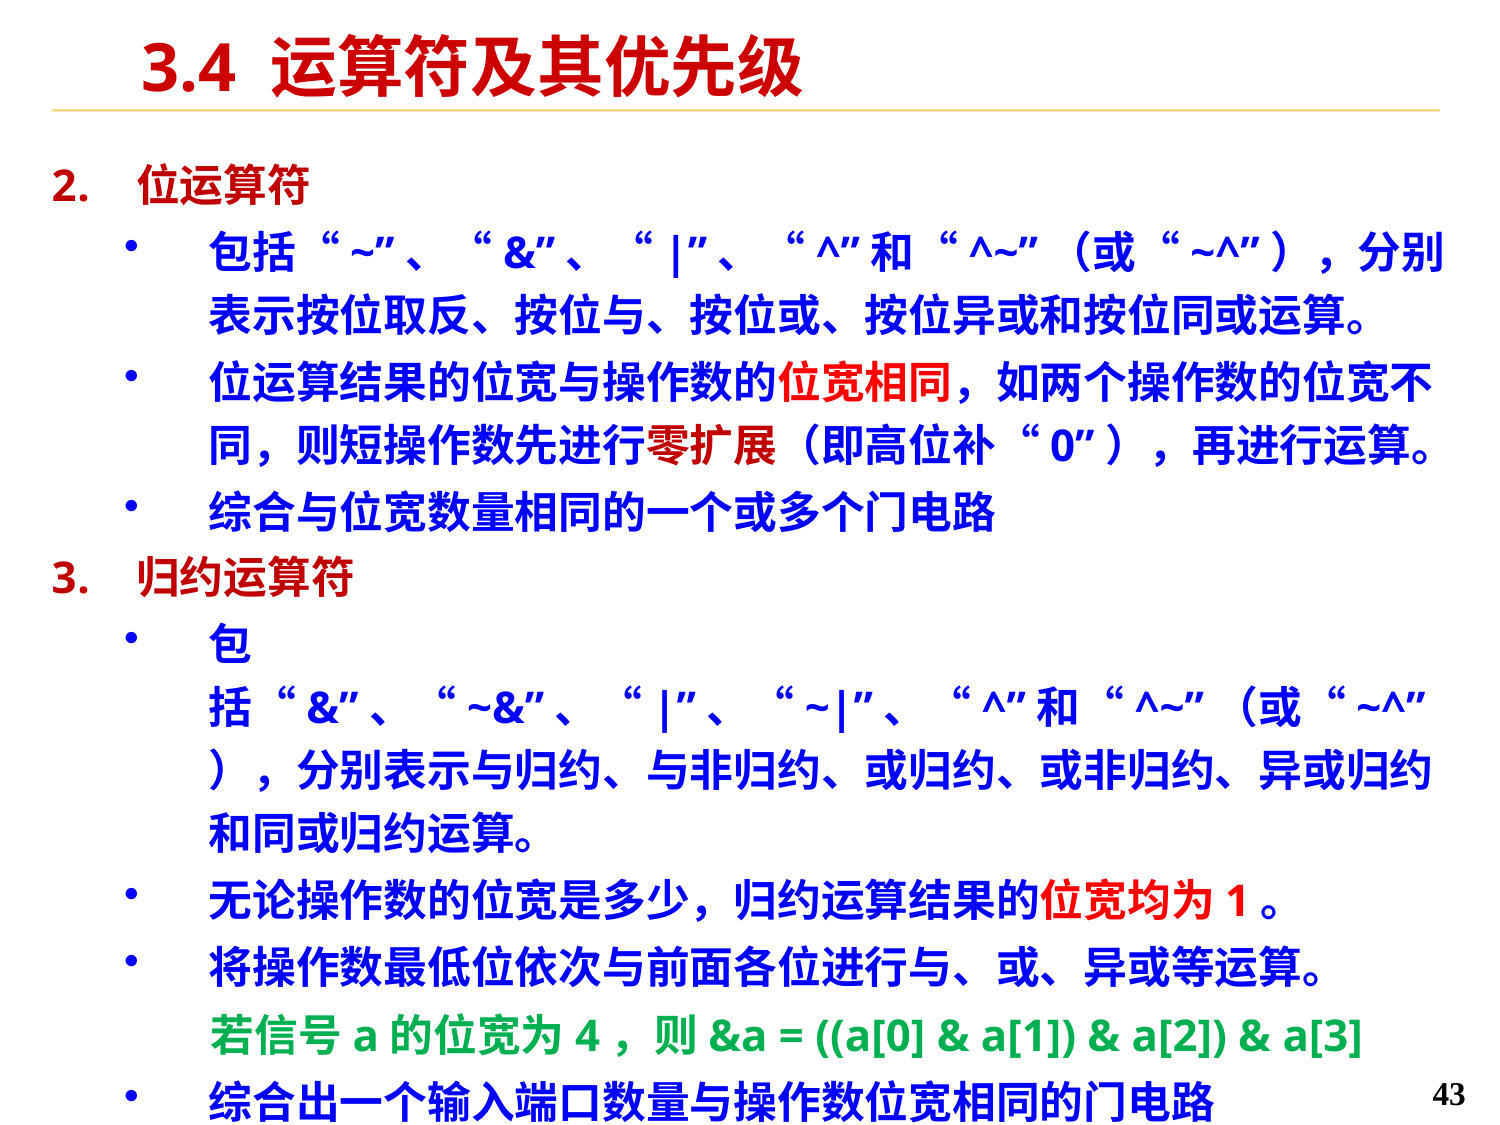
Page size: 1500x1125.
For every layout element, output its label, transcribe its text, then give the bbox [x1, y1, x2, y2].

slide_number 43 [1417, 1064, 1500, 1120]
list 位运算符 包括“~”、“&”、“|”、“^”和“^~”（或“~^”），分别表示按位取反、按位与、按位或、按位异或和按位同或运算。 位运算结果的位宽与操作数的位宽相同，如两个操作数的位宽不同，则短操作数先进行零扩展（即高位补“0”），再进行运算。 综合与位宽数量相同的一个或多个门电路 归约运算符 包括“&”、“~&”、“|”、“~|”、“^”和“^~”（或“~^”），分别表示与归约、与非归约、或归约、或非归约、异或归约和同或归约运算。 无论操作数的位宽是多少，归约运算结果的位宽均为1。 将操作数最低位依次与前面各位进行与、或、异或等运算。 若信号a的位宽为4，则&a = ((a[0] & a[1]) & a[2]) & a[3] 综合出一个输入端口数量与操作数位宽相同的门电路 [41, 145, 1472, 1094]
title 3.4 运算符及其优先级 [131, 31, 1128, 110]
